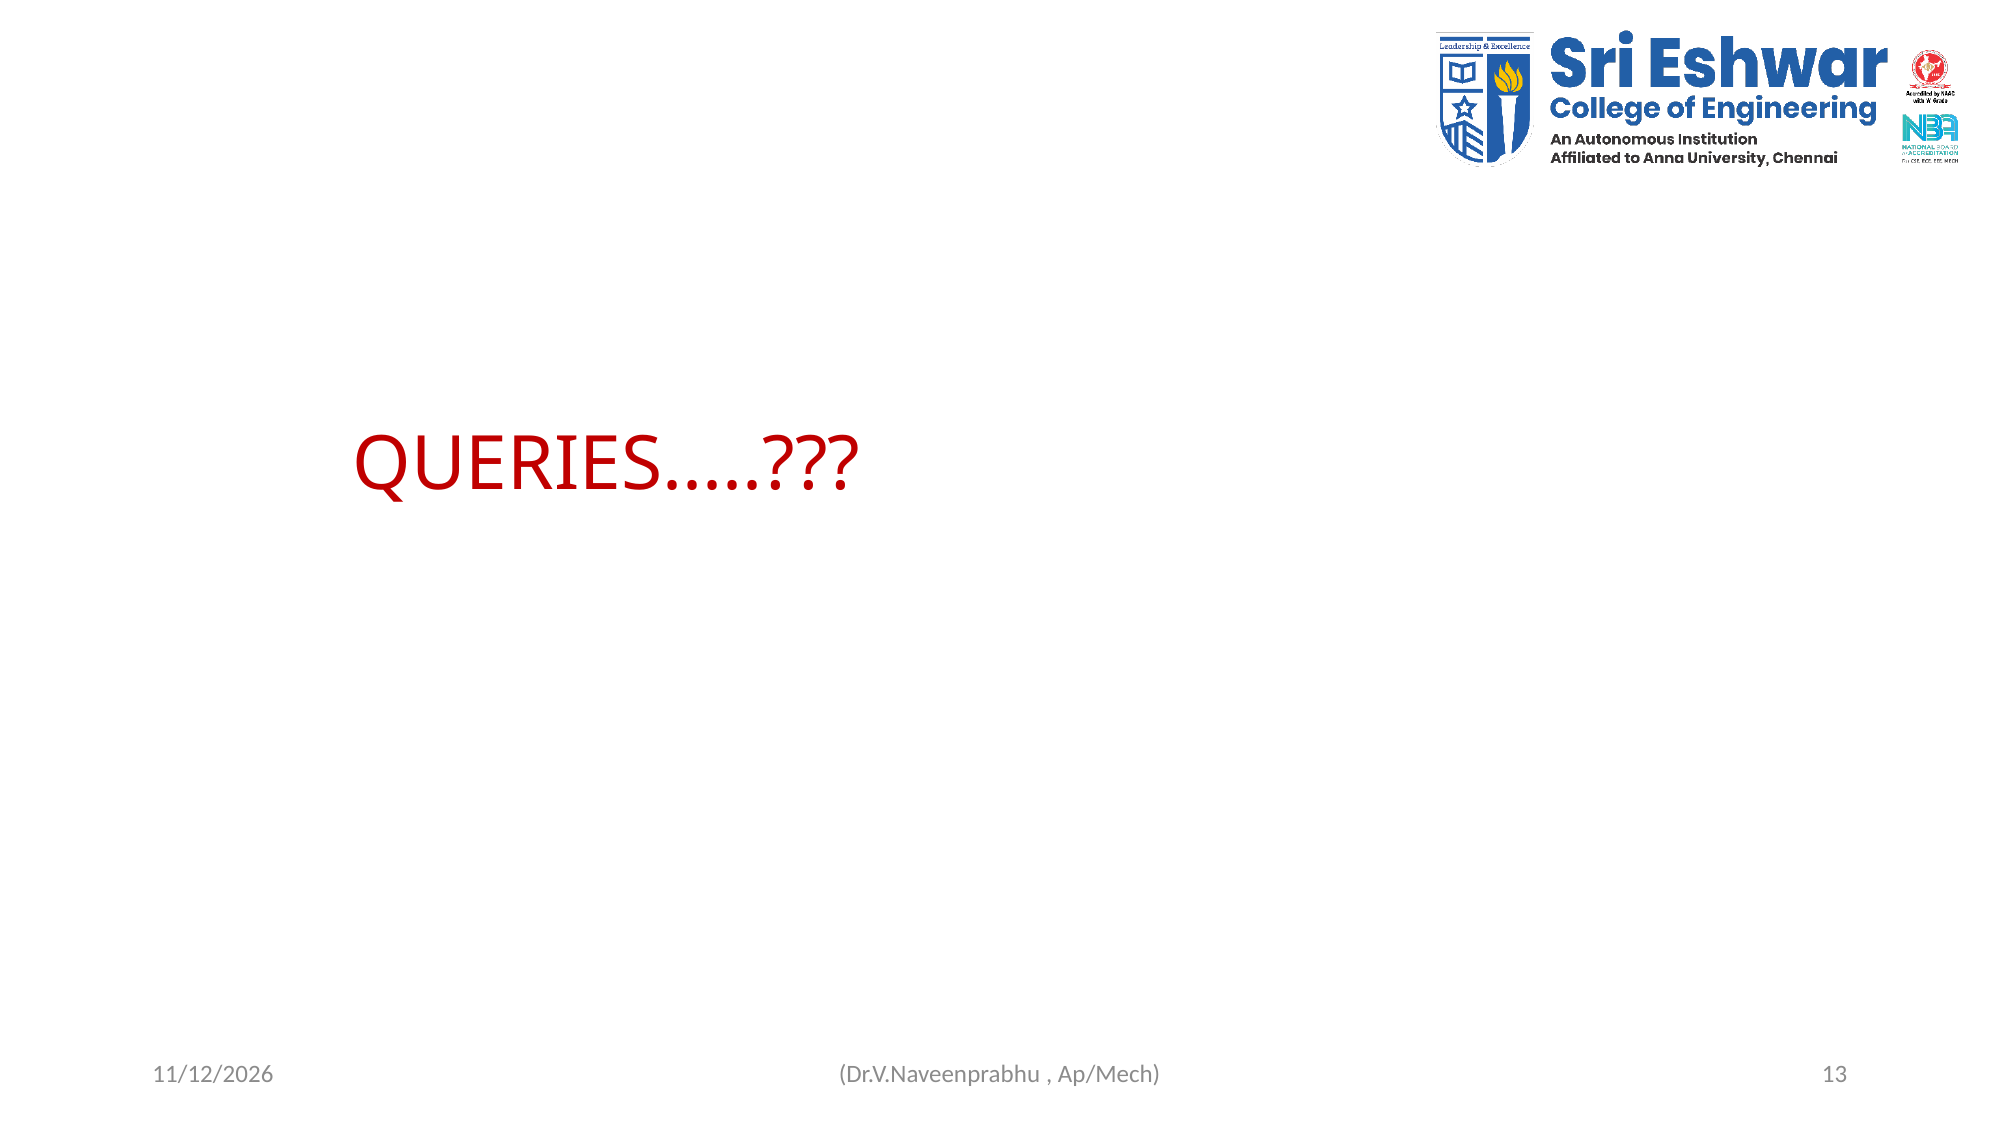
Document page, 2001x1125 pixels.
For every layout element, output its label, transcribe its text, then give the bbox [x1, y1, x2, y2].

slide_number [137, 1042, 588, 1103]
footer (Dr.V.Naveenprabhu , Ap/Mech) [662, 1042, 1338, 1103]
title QUERIES.....??? [337, 324, 1688, 550]
slide_number 13 [1412, 1042, 1863, 1103]
picture [1430, 26, 1963, 171]
